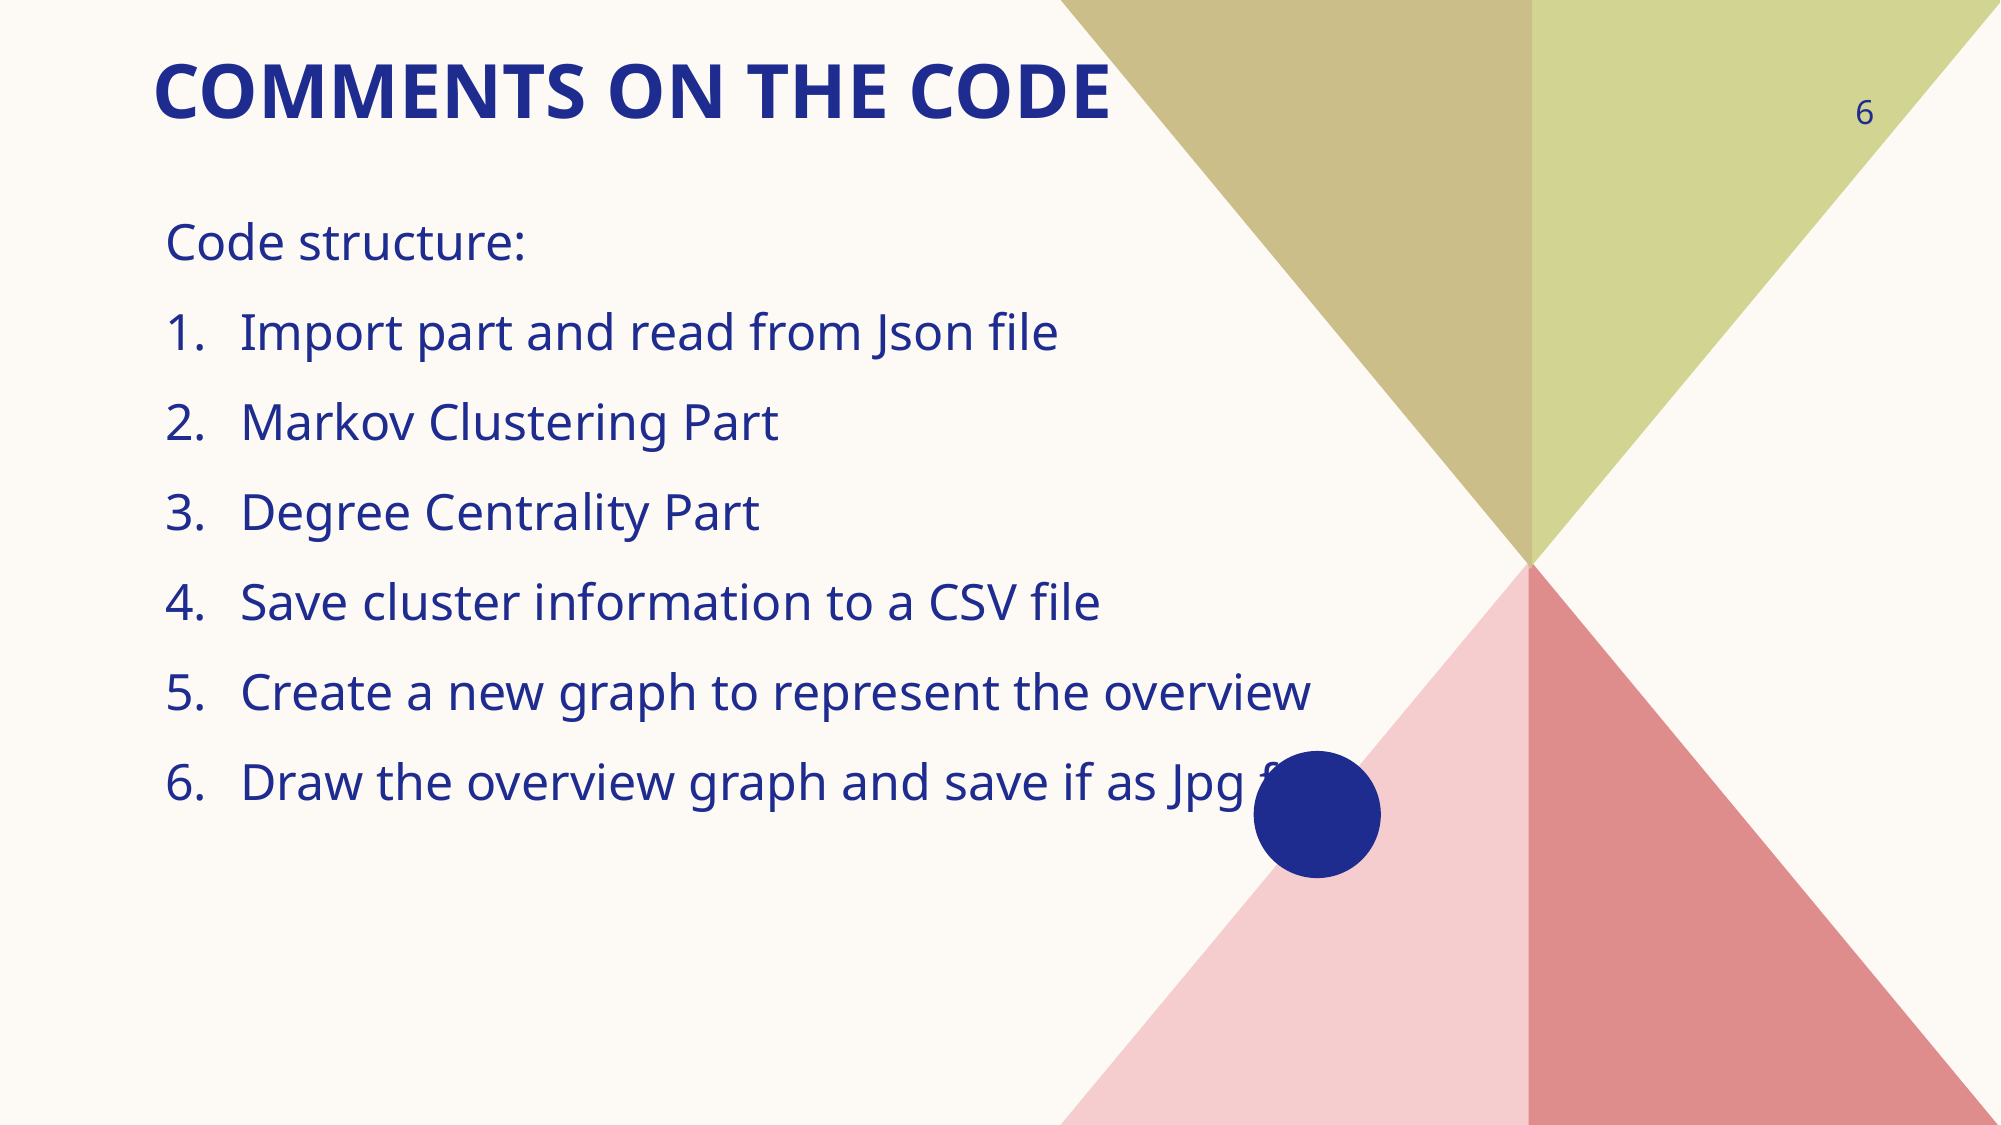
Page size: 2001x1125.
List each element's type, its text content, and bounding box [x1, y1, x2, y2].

list Code structure: Import part and read from Json file Markov Clustering Part Degree Centrality Part Save cluster information to a CSV file Create a new graph to represent the overview Draw the overview graph and save if as Jpg file [150, 180, 1812, 1097]
slide_number 6 [1699, 75, 1875, 153]
title Comments on the code [137, 28, 1754, 134]
